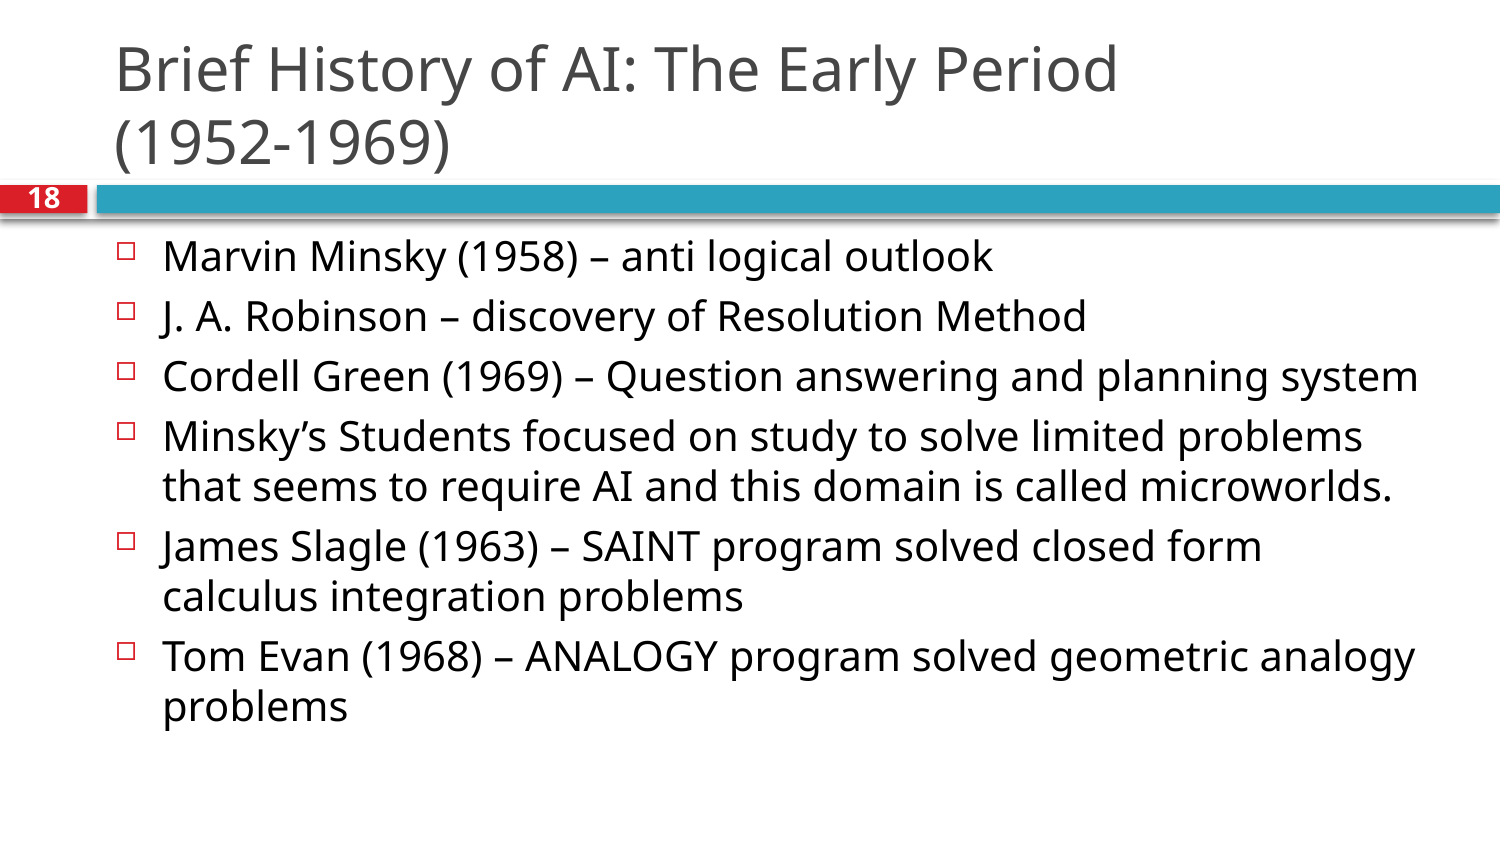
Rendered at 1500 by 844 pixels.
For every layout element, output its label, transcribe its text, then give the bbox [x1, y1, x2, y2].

list Marvin Minsky (1958) – anti logical outlook J. A. Robinson – discovery of Resolution Method Cordell Green (1969) – Question answering and planning system Minsky’s Students focused on study to solve limited problems that seems to require AI and this domain is called microworlds. James Slagle (1963) – SAINT program solved closed form calculus integration problems Tom Evan (1968) – ANALOGY program solved geometric analogy problems [100, 221, 1438, 754]
slide_number 18 [0, 184, 88, 215]
title Brief History of AI: The Early Period (1952-1969) [99, 19, 1438, 185]
